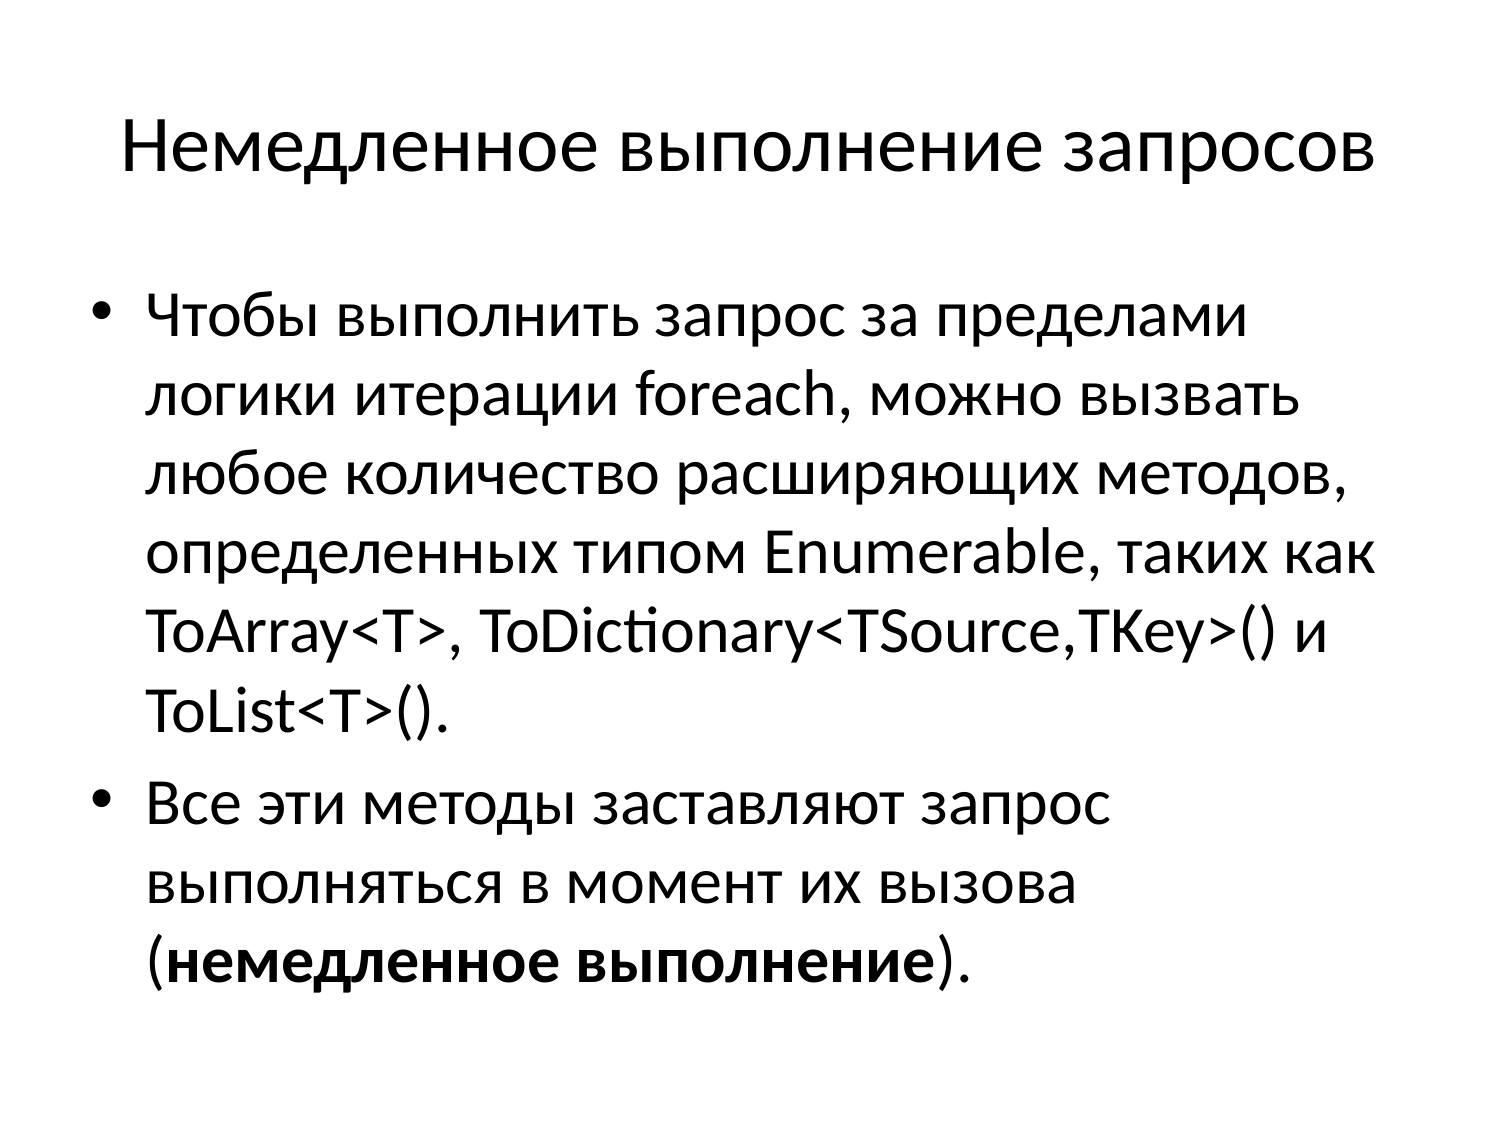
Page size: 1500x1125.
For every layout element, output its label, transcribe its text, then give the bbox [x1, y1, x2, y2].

title Немедленное выполнение запросов [75, 45, 1425, 233]
list Чтобы выполнить запрос за пределами логики итерации foreach, можно вызвать любое количество расширяющих методов, определенных типом Enumerable, таких как ToArray<T>, ToDictionary<TSource,TKey>() и ToList<T>(). Все эти методы заставляют запрос выполняться в момент их вызова (немедленное выполнение). [75, 262, 1425, 1005]
